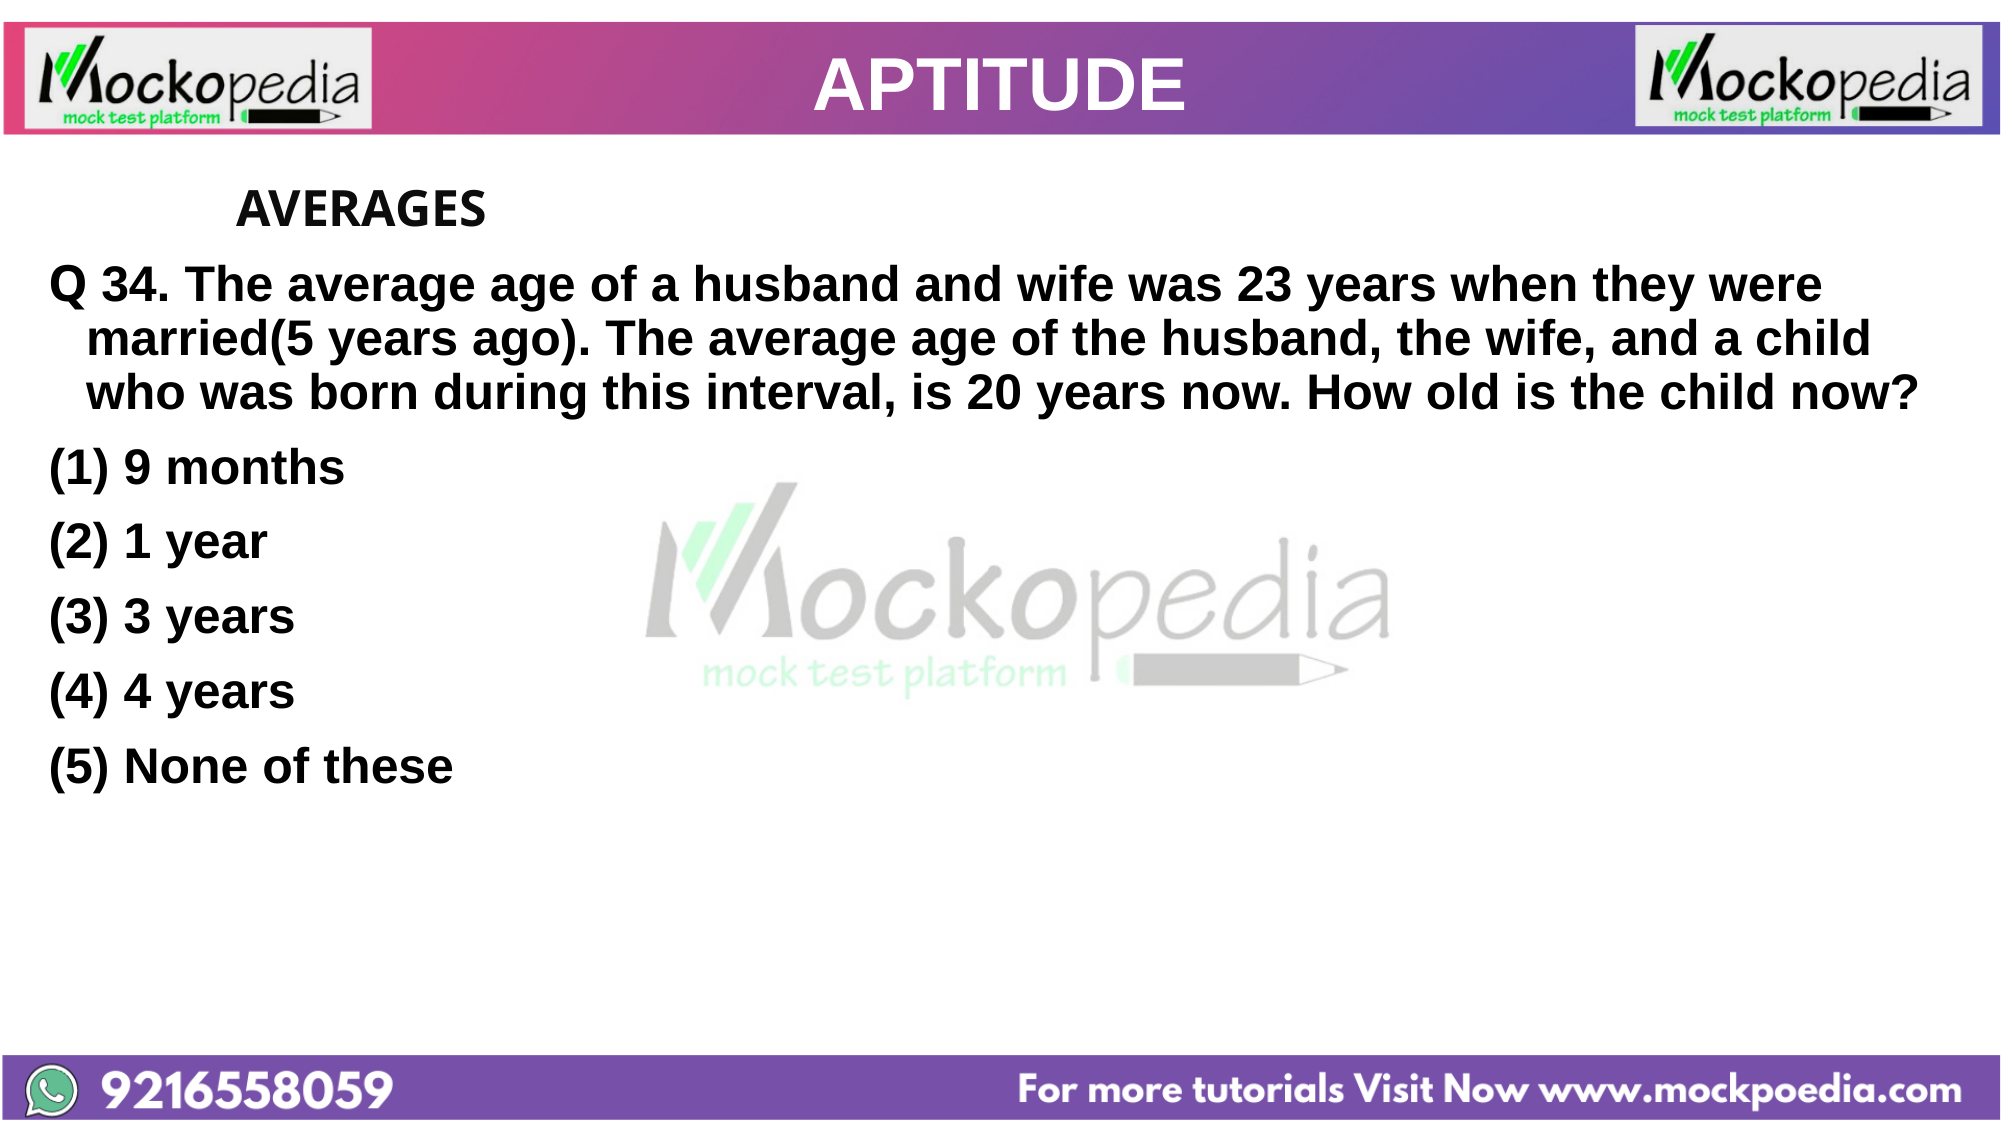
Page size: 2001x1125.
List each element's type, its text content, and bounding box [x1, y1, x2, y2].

list AVERAGES Q 34. The average age of a husband and wife was 23 years when they were married(5 years ago). The average age of the husband, the wife, and a child who was born during this interval, is 20 years now. How old is the child now? (1) 9 months (2) 1 year (3) 3 years (4) 4 years (5) None of these [33, 175, 1959, 1053]
picture [0, 0, 2001, 1125]
title APTITUDE [41, 31, 1959, 142]
